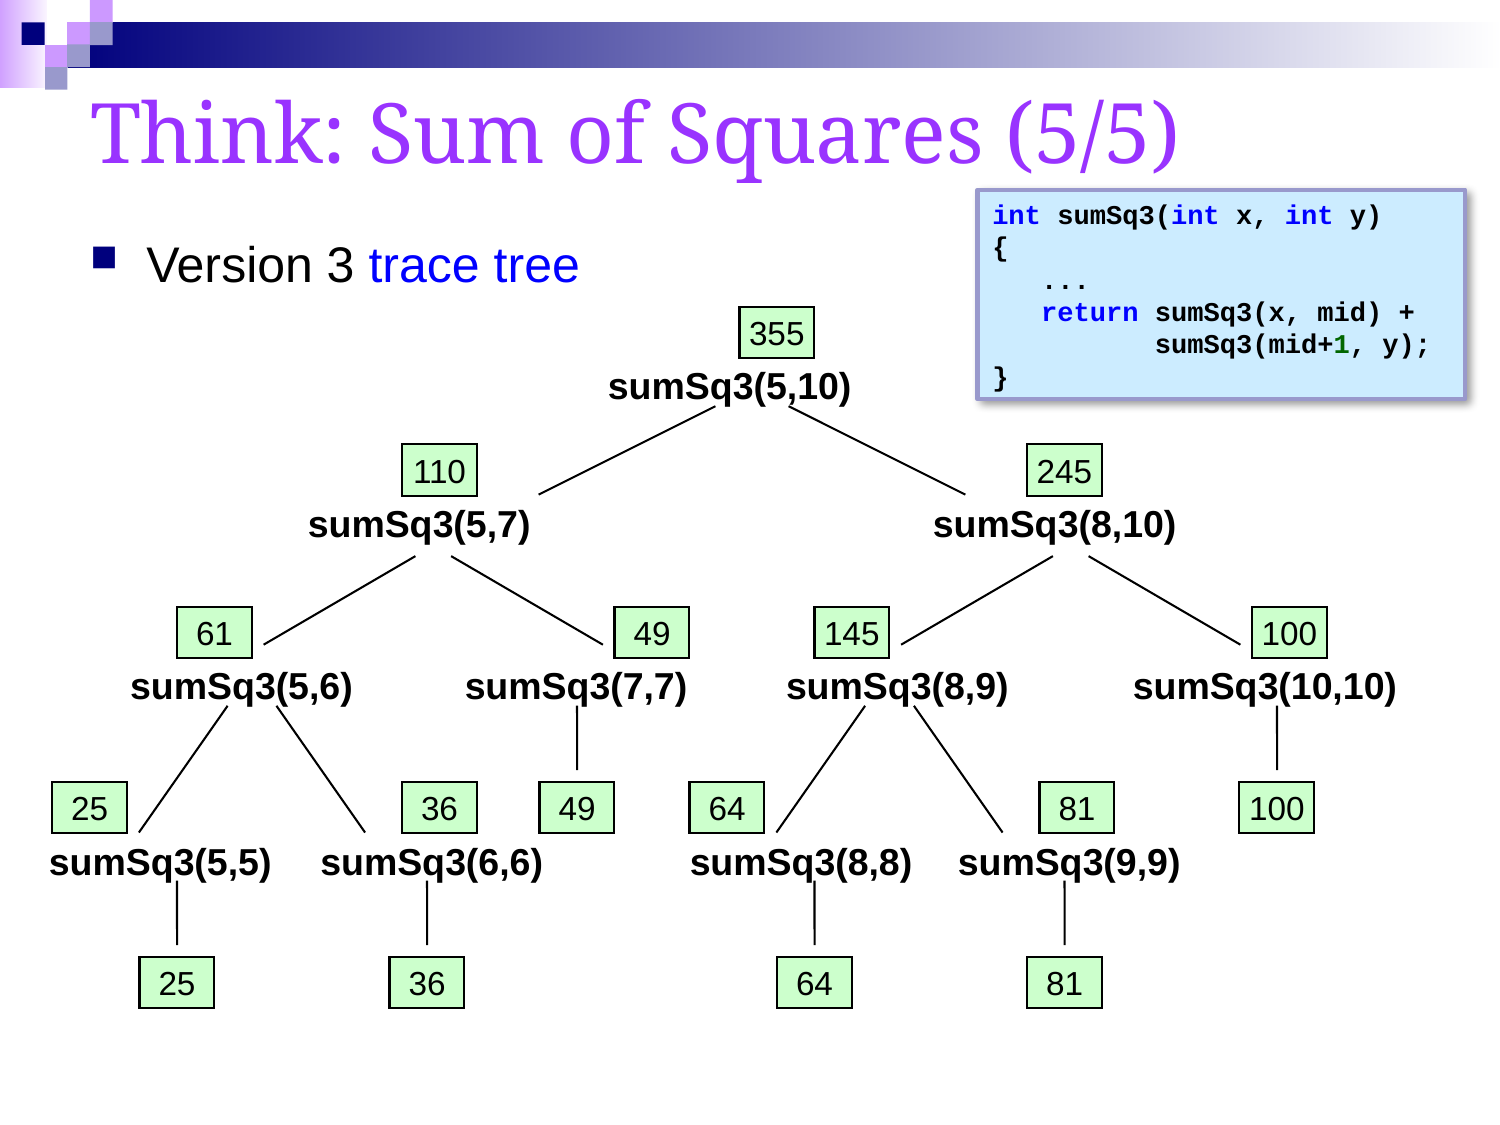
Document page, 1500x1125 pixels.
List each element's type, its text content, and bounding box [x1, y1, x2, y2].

title Think: Sum of Squares (5/5) [74, 63, 1426, 197]
text_box int sumSq3(int x, int y) { ... return sumSq3(x, mid) + sumSq3(mid+1, y); } [975, 188, 1467, 401]
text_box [42, 306, 1413, 1011]
text_box Version 3 trace tree [74, 224, 1425, 317]
